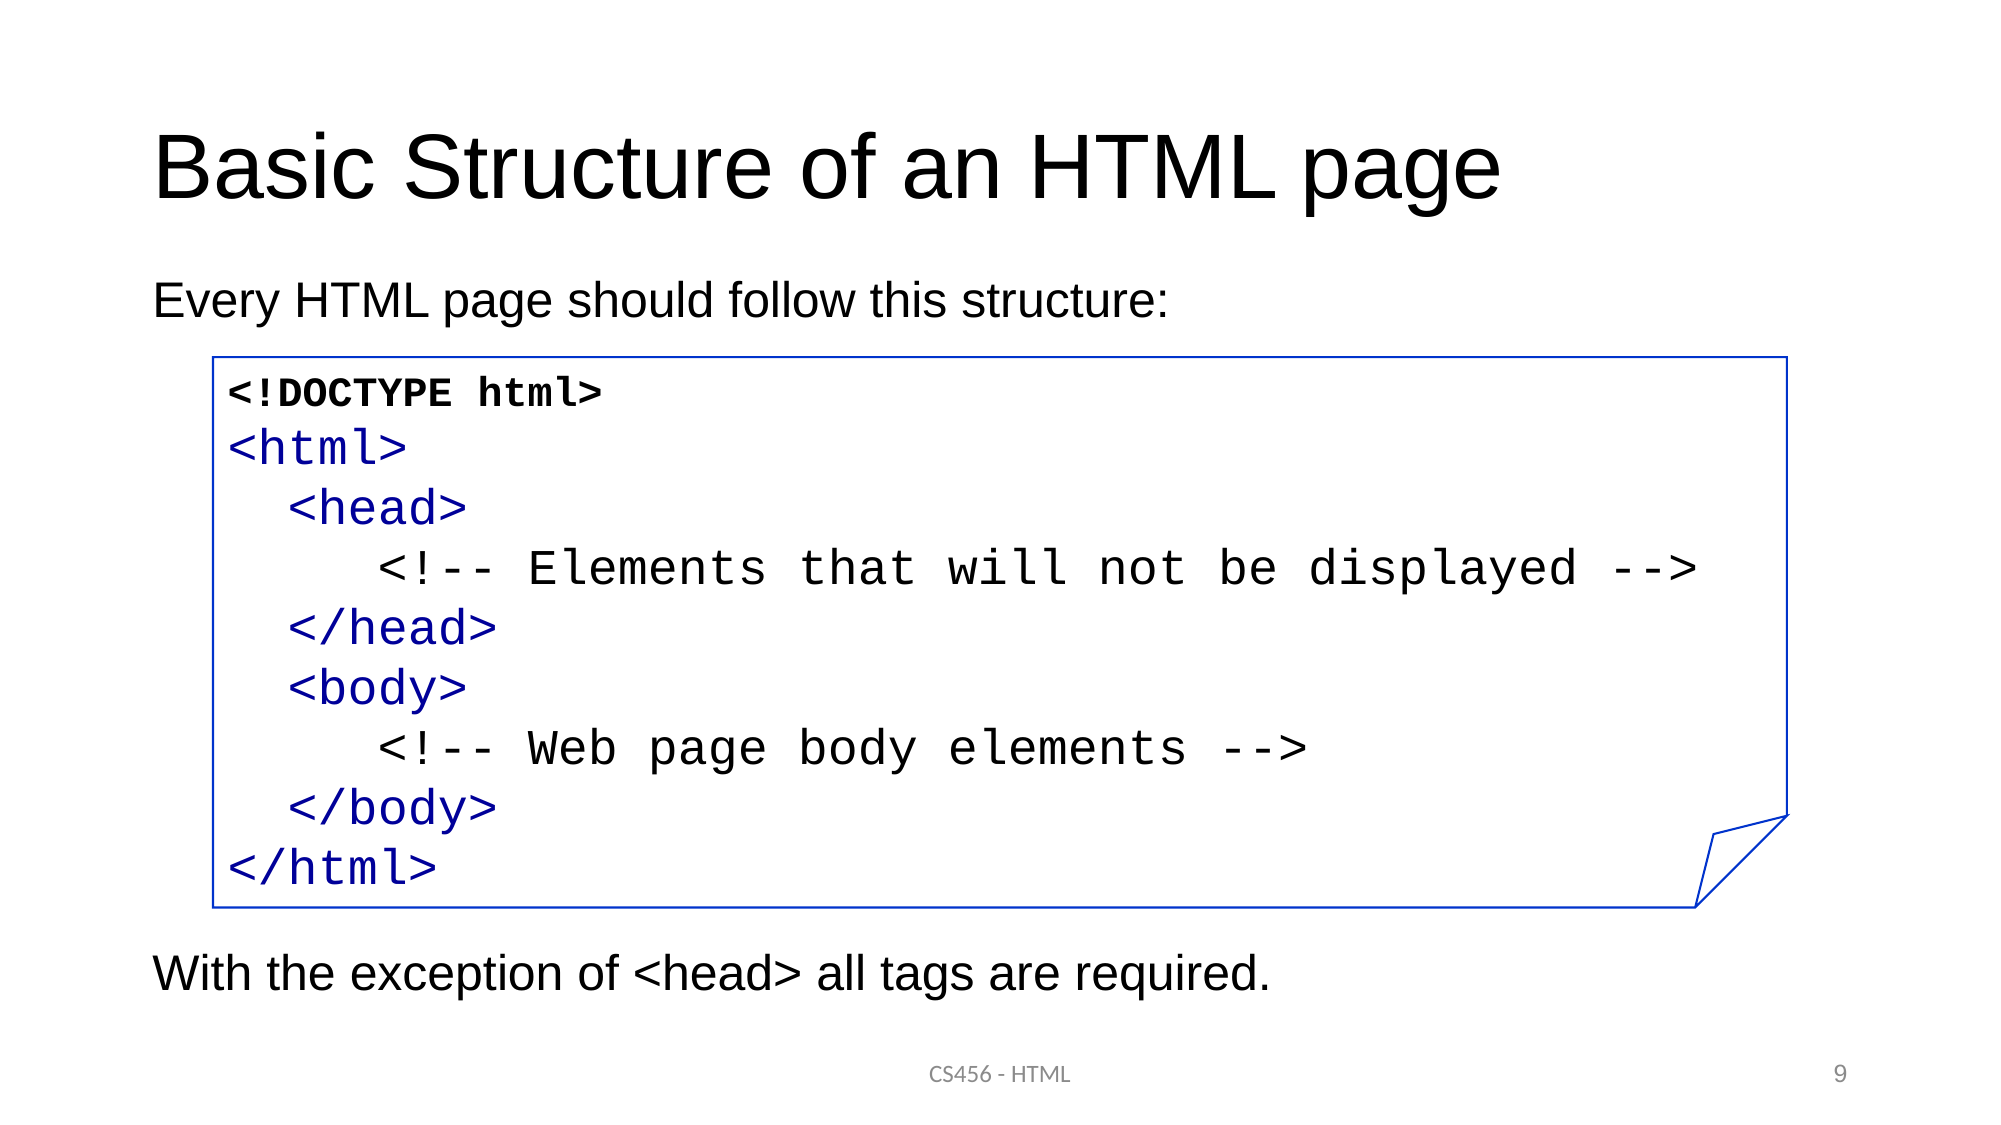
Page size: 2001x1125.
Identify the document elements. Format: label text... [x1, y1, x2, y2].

list Every HTML page should follow this structure: With the exception of <head> all tags are required. [137, 266, 1863, 1043]
footer CS456 - HTML [662, 1042, 1338, 1103]
slide_number 9 [1412, 1042, 1863, 1103]
title Basic Structure of an HTML page [137, 59, 1863, 266]
text_box [211, 356, 1791, 909]
text_box <!DOCTYPE html> <html> <head> <!-- Elements that will not be displayed --> </head> <body> <!-- Web page body elements --> </body> </html> [213, 357, 1768, 902]
